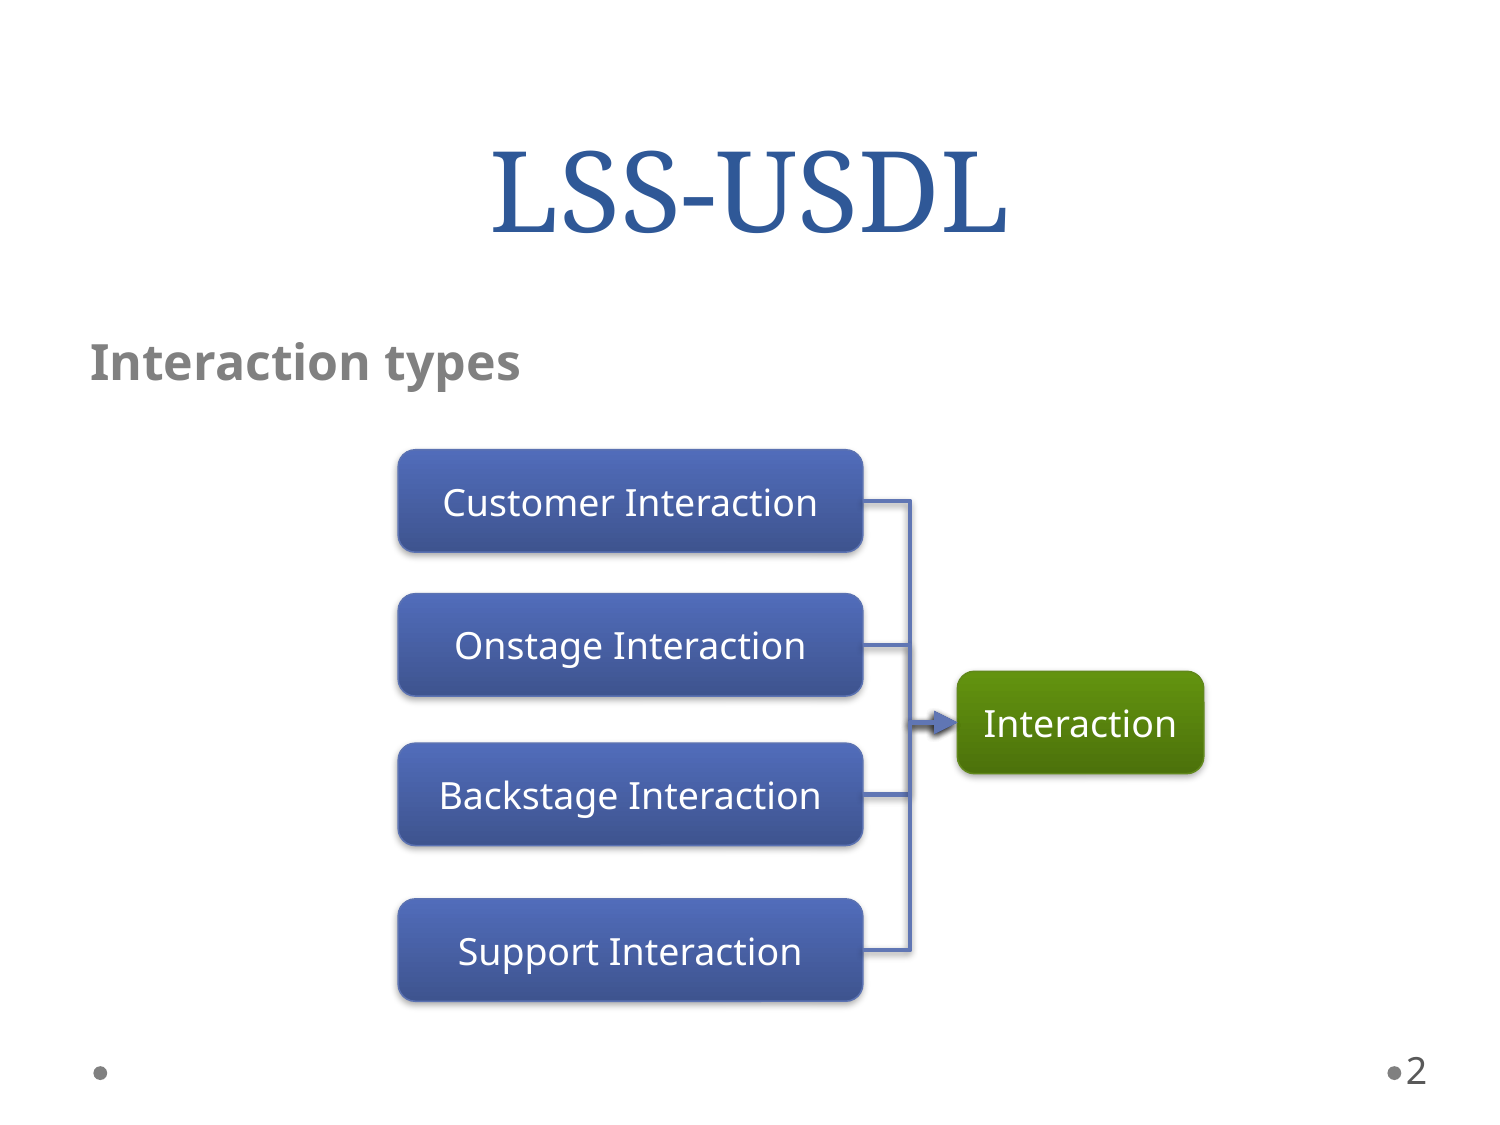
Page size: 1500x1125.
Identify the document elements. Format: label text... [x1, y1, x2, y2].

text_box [397, 449, 956, 593]
title LSS-USDL [75, 0, 1425, 262]
text_box Interaction [961, 670, 1205, 775]
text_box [397, 593, 956, 720]
slide_number 2 [1401, 1042, 1494, 1103]
list Interaction types [75, 262, 1425, 1005]
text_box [397, 722, 956, 1002]
